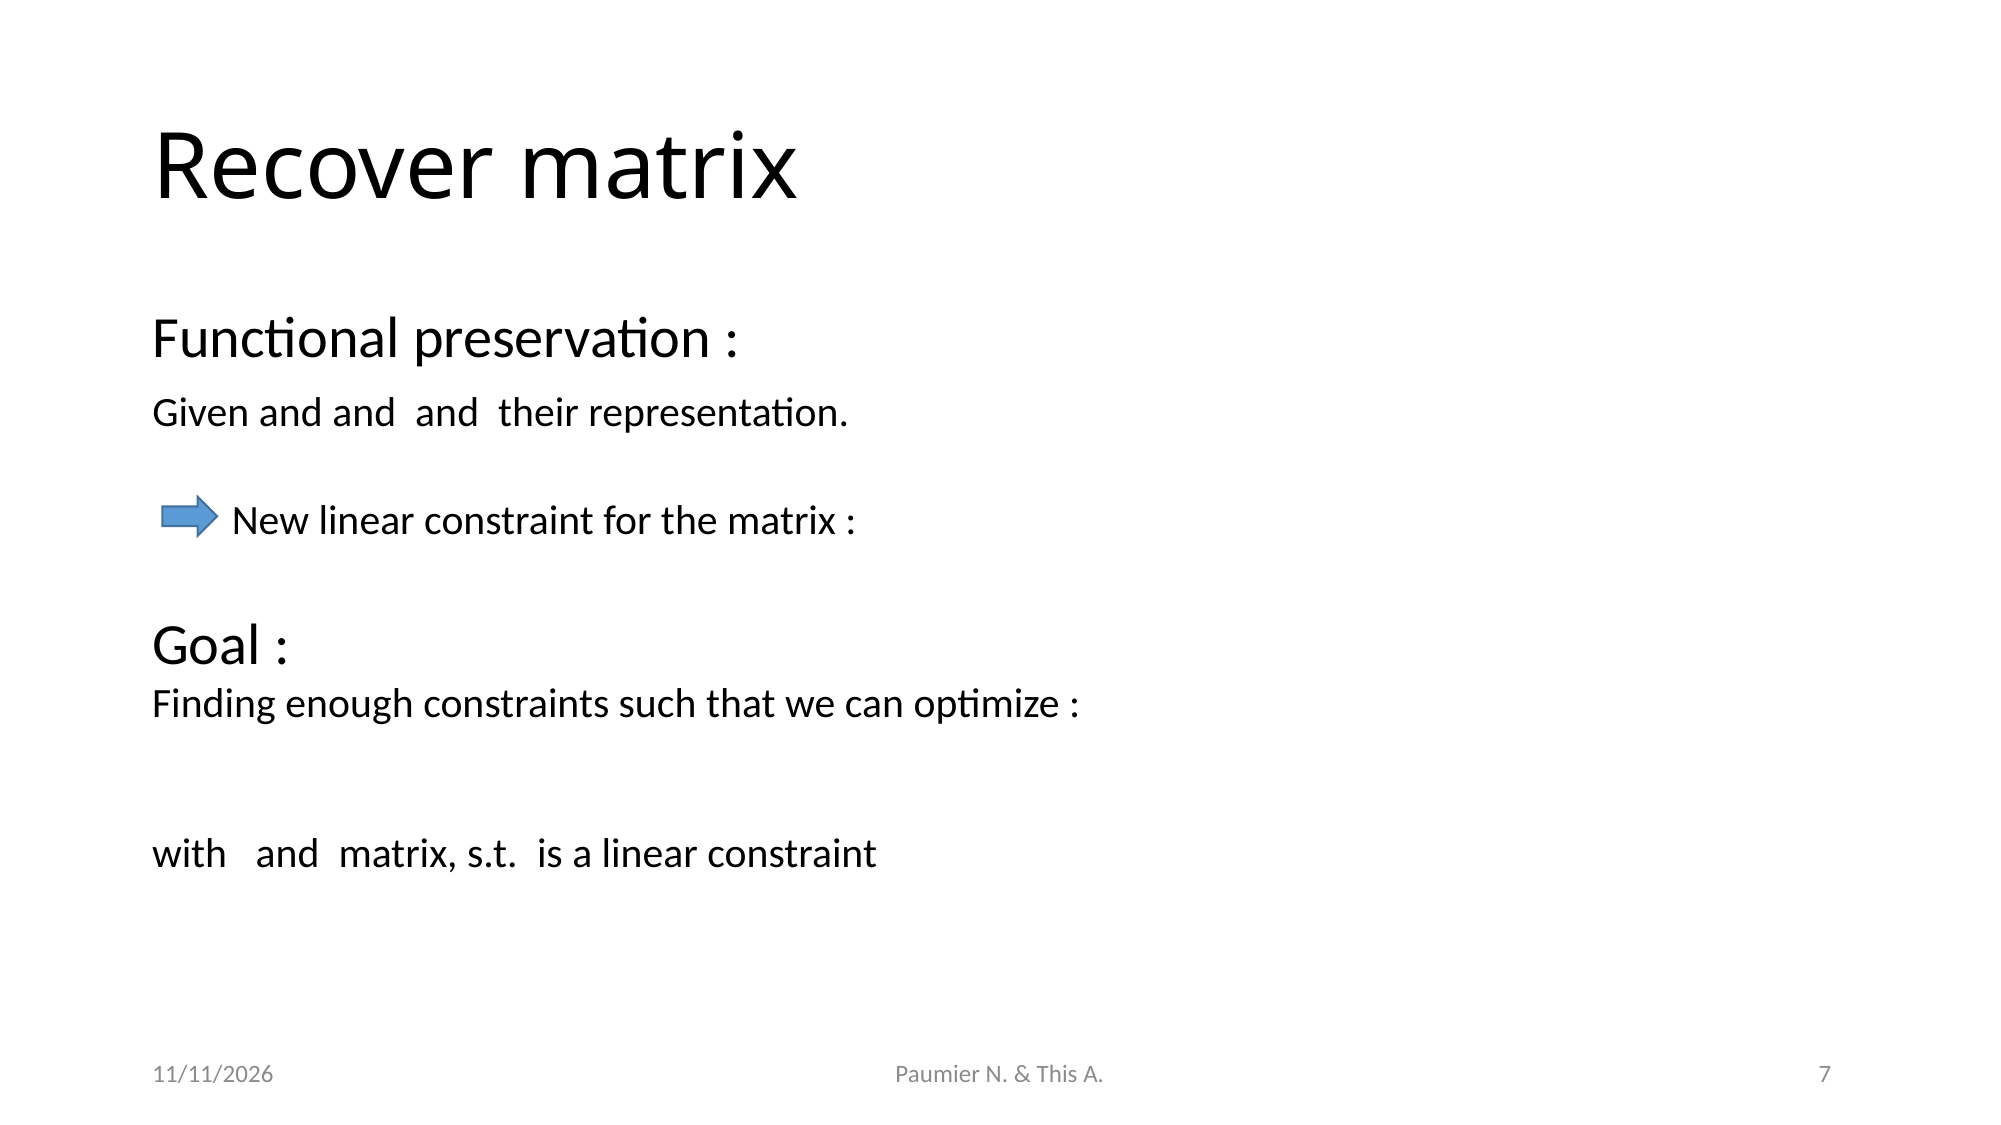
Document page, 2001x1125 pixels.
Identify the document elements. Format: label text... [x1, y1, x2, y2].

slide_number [137, 1042, 588, 1103]
text_box [161, 494, 219, 539]
footer Paumier N. & This A. [662, 1042, 1338, 1103]
slide_number 7 [1396, 1042, 1847, 1103]
